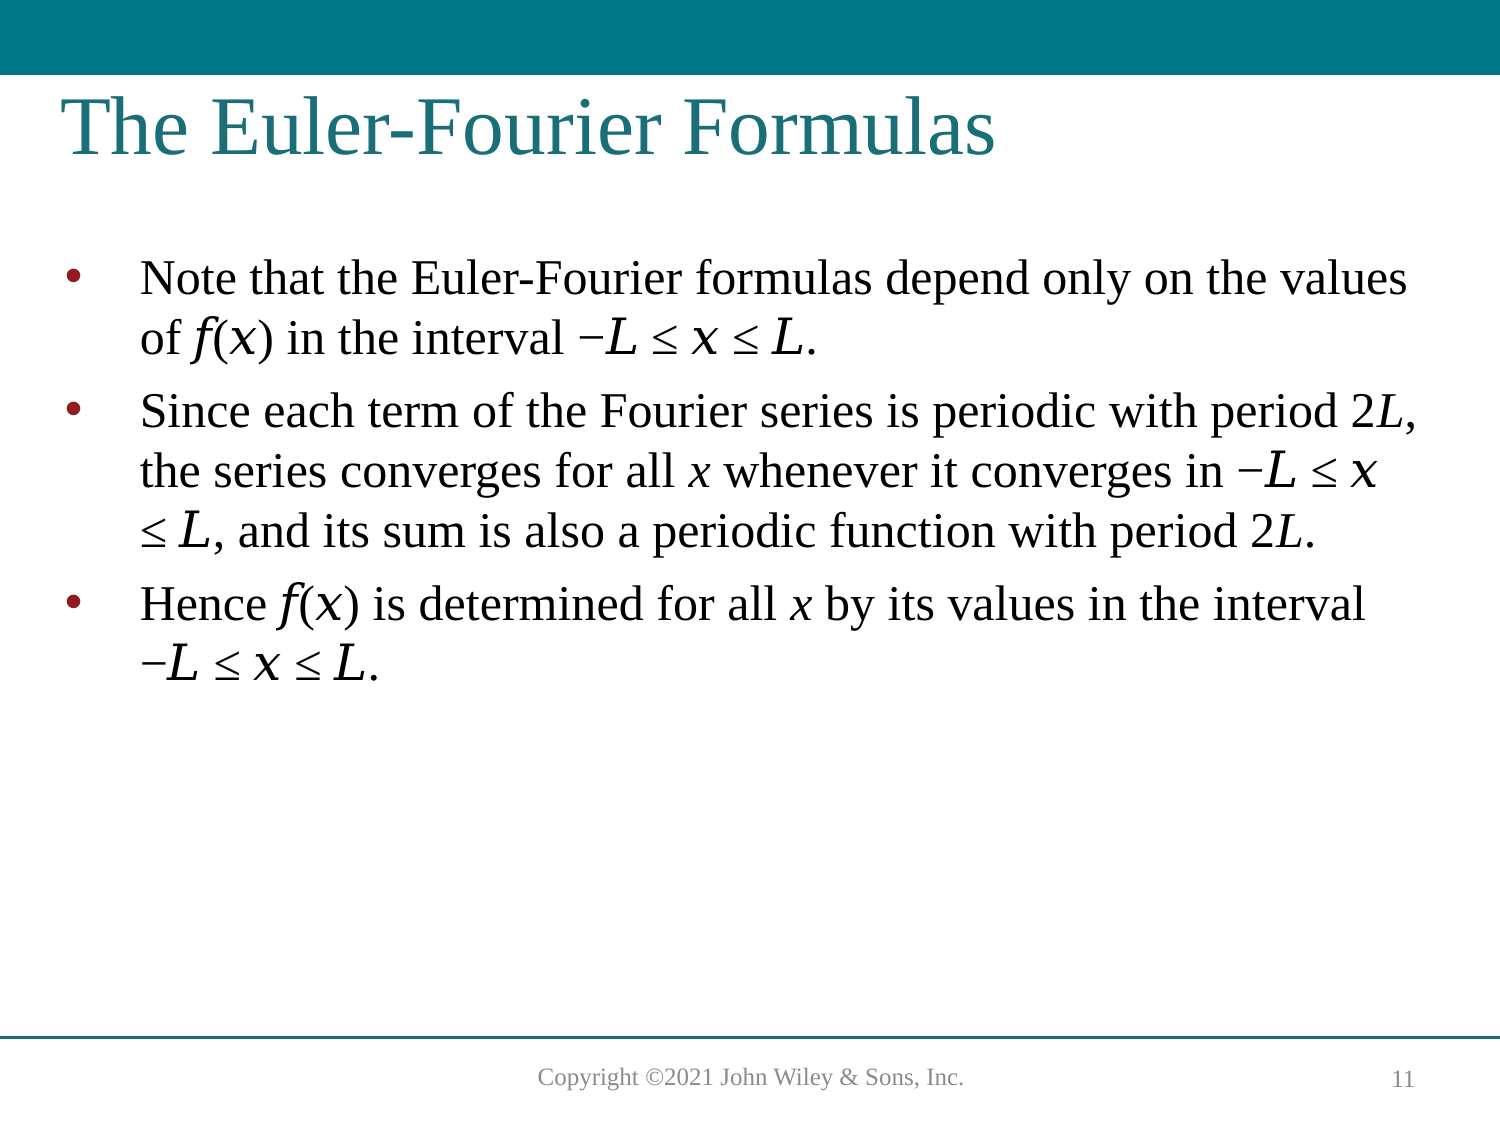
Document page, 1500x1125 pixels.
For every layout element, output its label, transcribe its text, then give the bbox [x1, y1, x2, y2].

list Note that the Euler-Fourier formulas depend only on the values of 𝑓(𝑥) in the interval −𝐿 ≤ 𝑥 ≤ 𝐿. Since each term of the Fourier series is periodic with period 2L, the series converges for all x whenever it converges in −𝐿 ≤ 𝑥 ≤ 𝐿, and its sum is also a periodic function with period 2L. Hence 𝑓(𝑥) is determined for all x by its values in the interval −𝐿 ≤ 𝑥 ≤ 𝐿. [50, 237, 1450, 1025]
title The Euler-Fourier Formulas [45, 75, 1447, 213]
